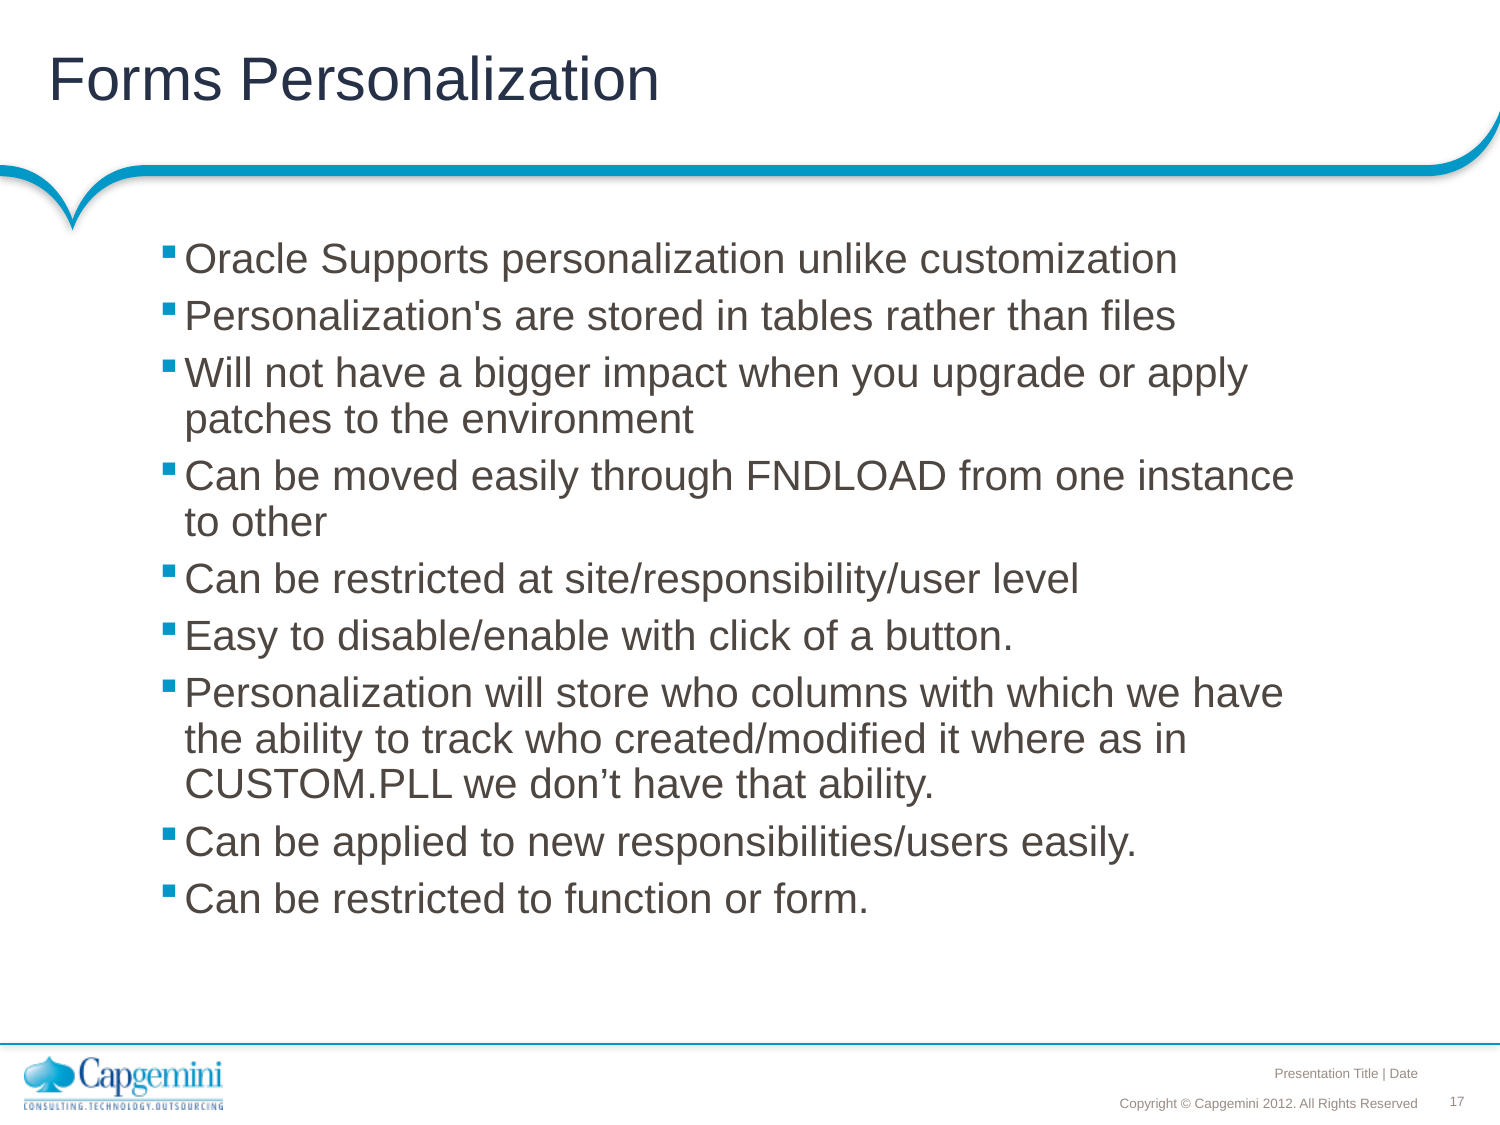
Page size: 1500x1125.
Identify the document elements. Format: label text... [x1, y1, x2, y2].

picture [24, 1056, 223, 1110]
title Forms Personalization [0, 0, 1500, 165]
list Oracle Supports personalization unlike customization Personalization's are stored in tables rather than files Will not have a bigger impact when you upgrade or apply patches to the environment Can be moved easily through FNDLOAD from one instance to other Can be restricted at site/responsibility/user level Easy to disable/enable with click of a button. Personalization will store who columns with which we have the ability to track who created/modified it where as in CUSTOM.PLL we don’t have that ability. Can be applied to new responsibilities/users easily. Can be restricted to function or form. [141, 224, 1351, 896]
